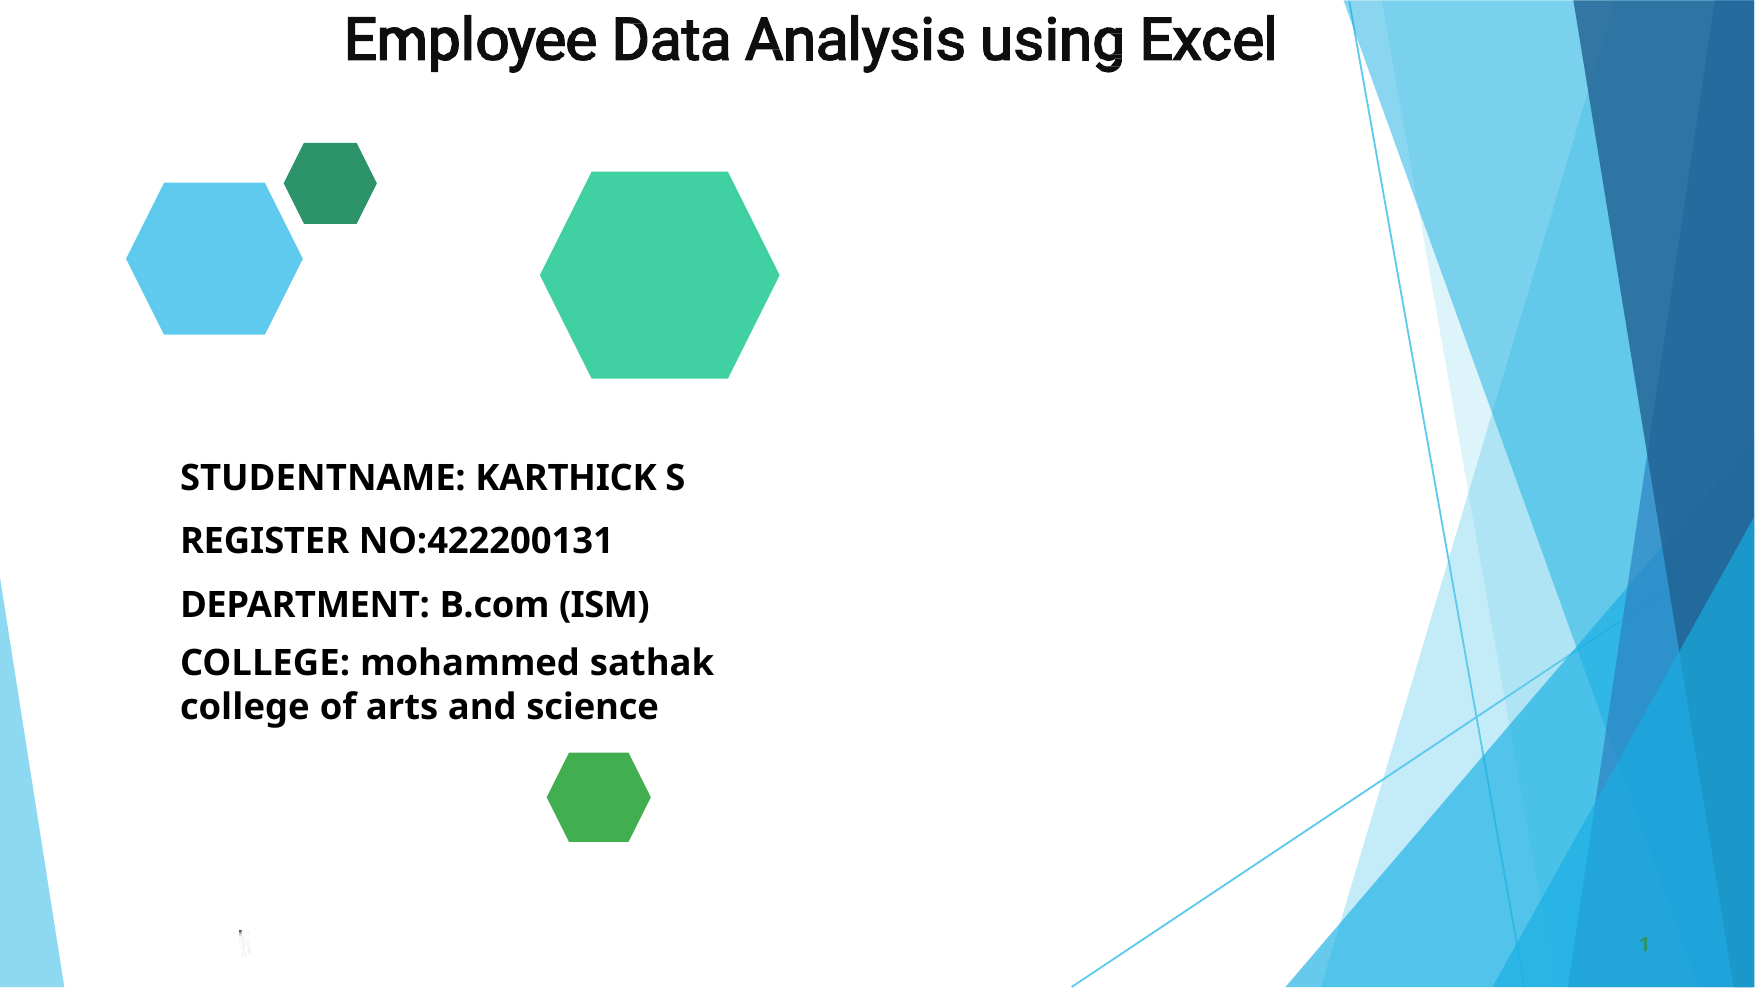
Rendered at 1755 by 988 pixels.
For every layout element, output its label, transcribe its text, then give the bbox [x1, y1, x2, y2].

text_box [615, 16, 730, 62]
picture [239, 930, 251, 957]
text_box STUDENTNAME: KARTHICK S REGISTER NO:422200131 DEPARTMENT: B.com (ISM) COLLEGE: mohammed sathak college of arts and science [177, 434, 1341, 727]
slide_number 1 [1621, 930, 1659, 988]
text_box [125, 142, 378, 335]
text_box [539, 171, 780, 379]
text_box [744, 14, 964, 74]
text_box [347, 14, 596, 74]
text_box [1143, 14, 1275, 62]
text_box [546, 752, 651, 842]
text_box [983, 16, 1123, 73]
